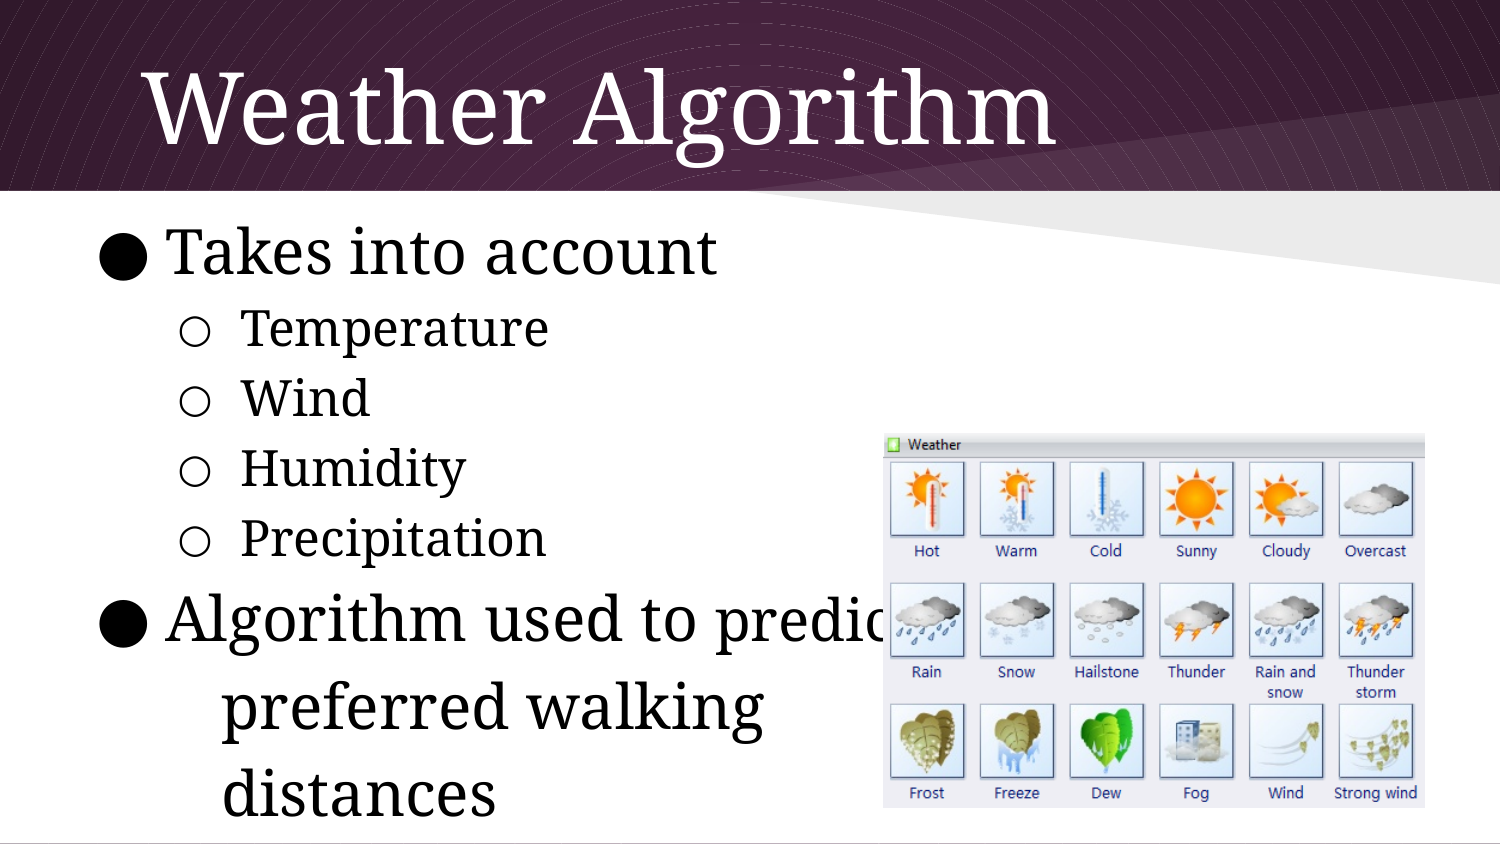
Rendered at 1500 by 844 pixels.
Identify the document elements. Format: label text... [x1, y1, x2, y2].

list Takes into account Temperature Wind Humidity Precipitation Algorithm used to predict preferred walking distances [75, 196, 1425, 808]
title Weather Algorithm [75, 33, 1425, 175]
picture [883, 433, 1426, 809]
